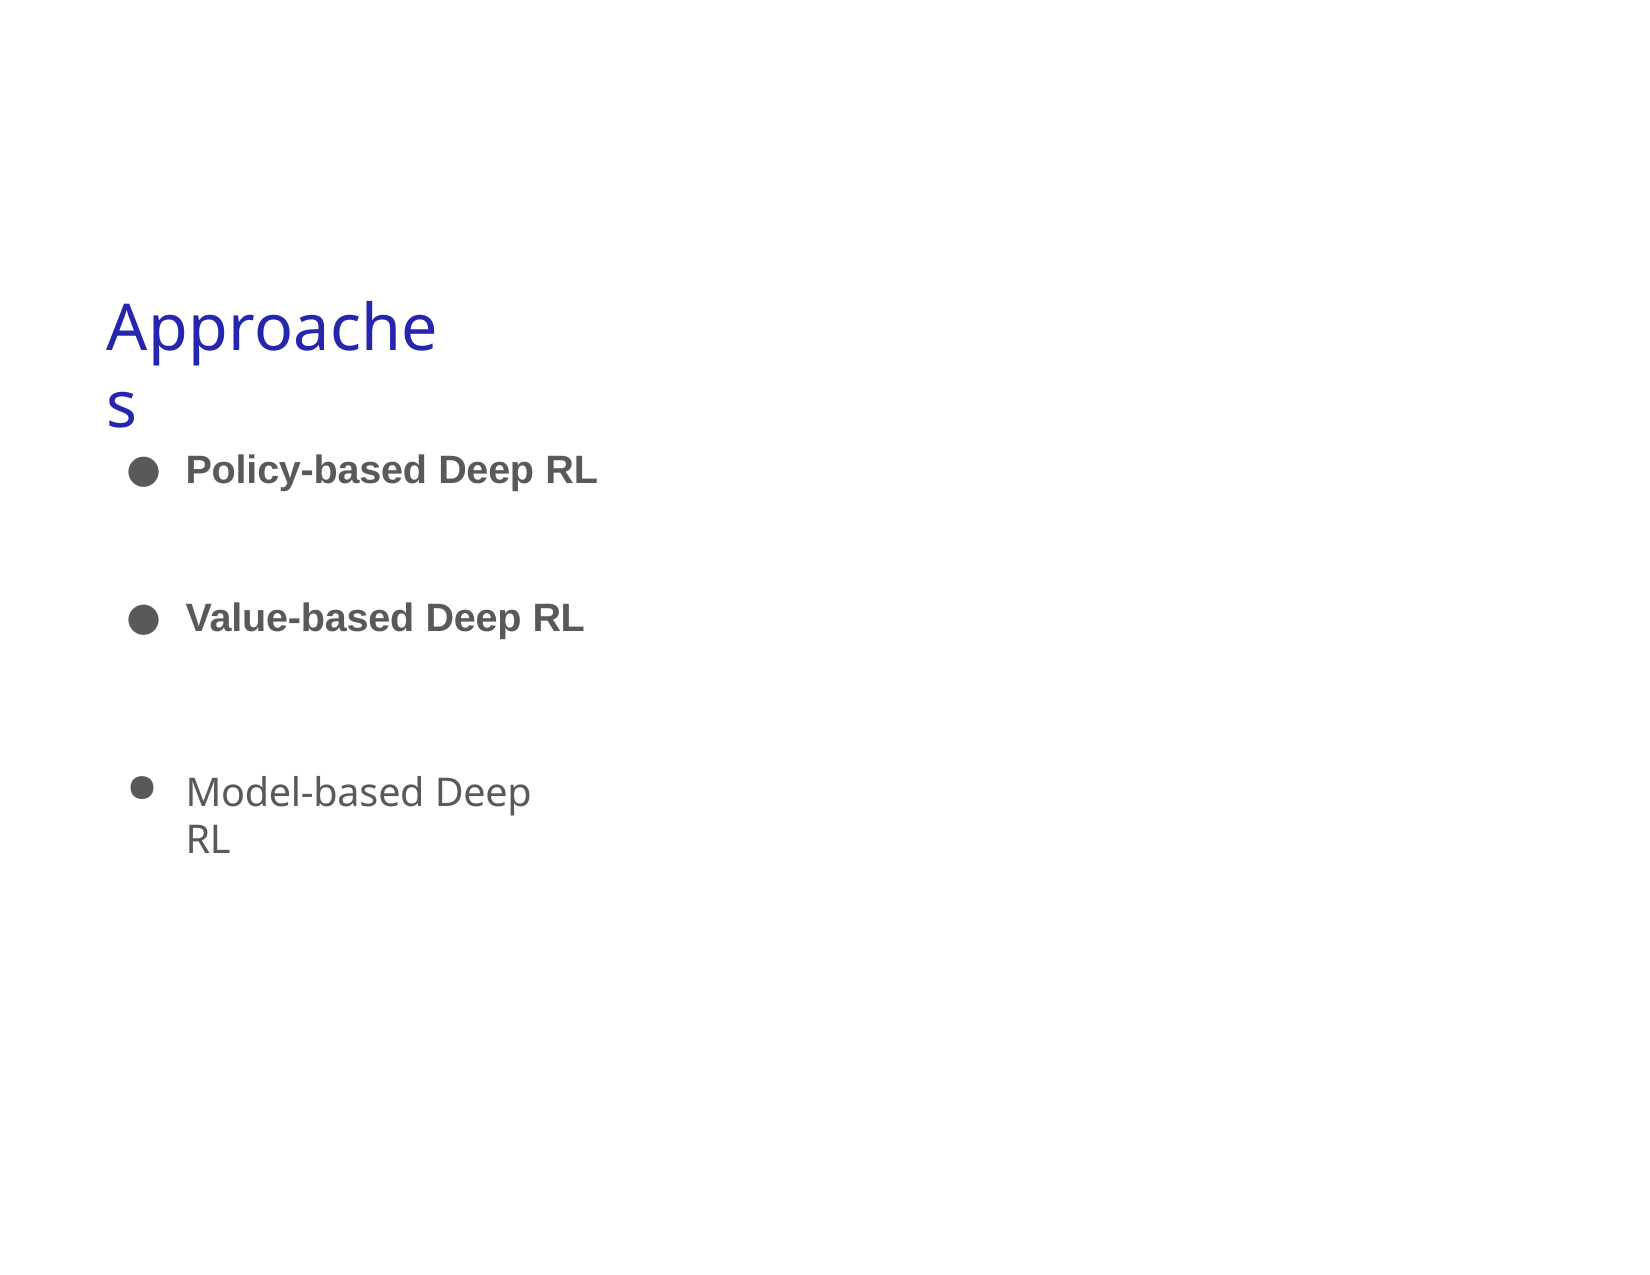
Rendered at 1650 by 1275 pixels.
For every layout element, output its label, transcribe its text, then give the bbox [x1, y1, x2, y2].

text_box Policy-based Deep RL Value-based Deep RL [124, 441, 602, 640]
text_box Model-based Deep RL [124, 764, 582, 862]
title Approaches [104, 282, 459, 499]
